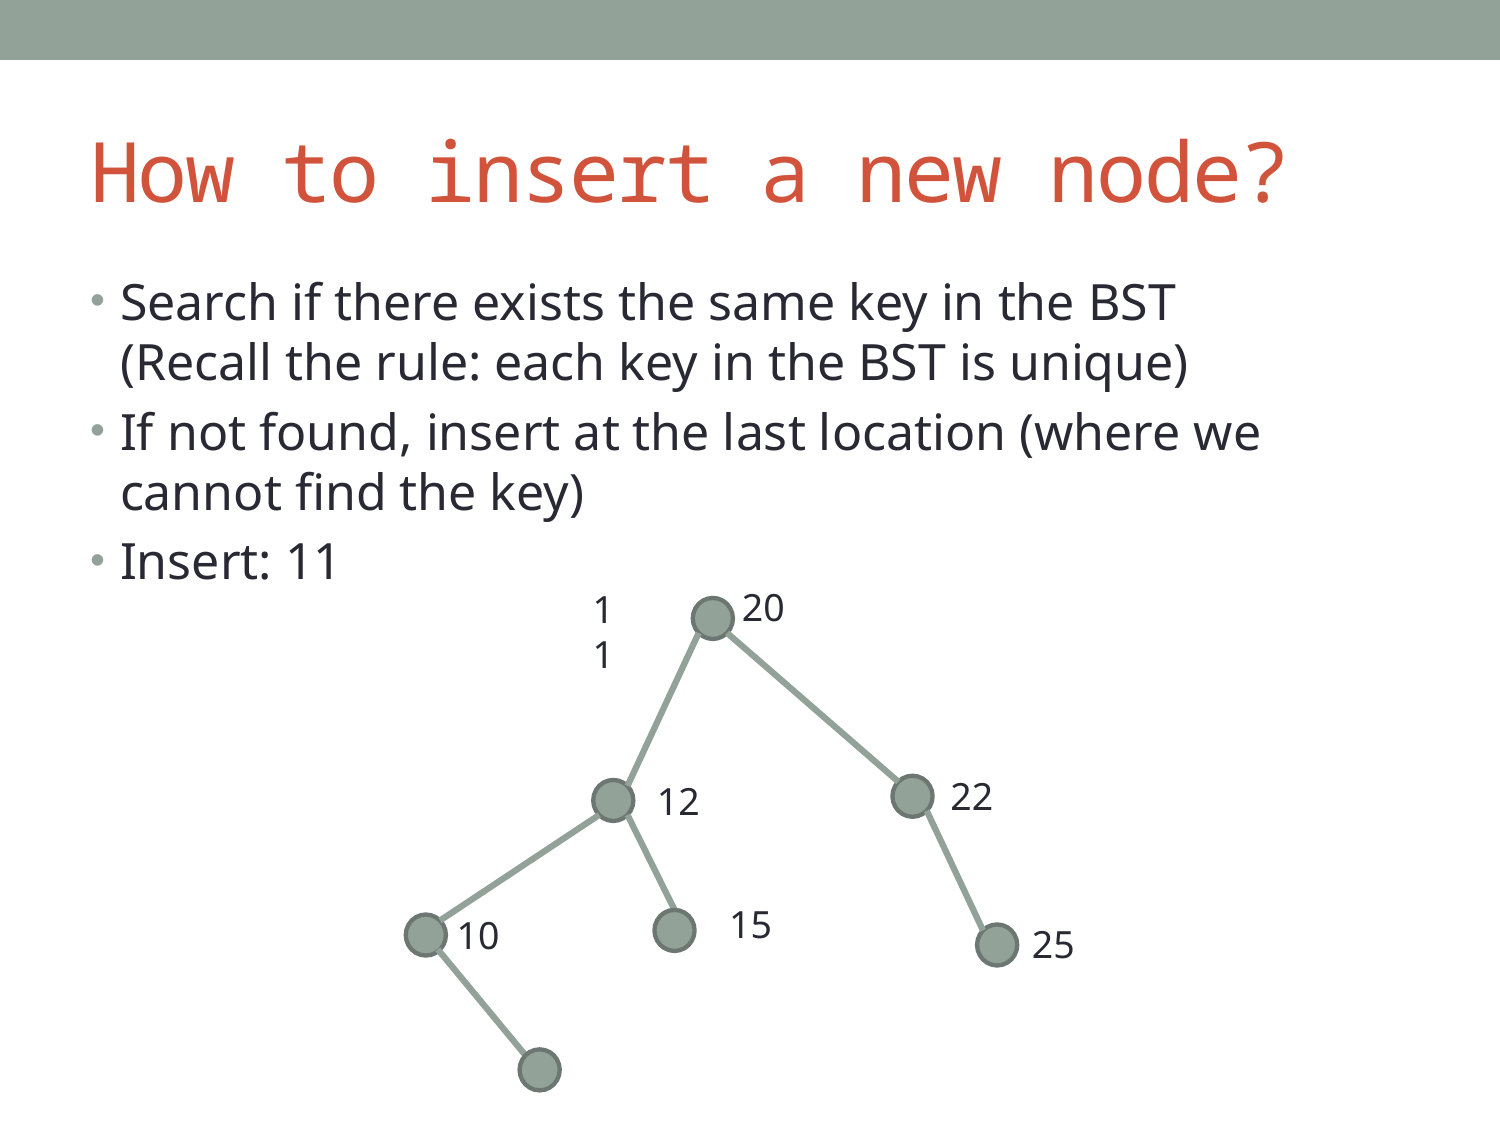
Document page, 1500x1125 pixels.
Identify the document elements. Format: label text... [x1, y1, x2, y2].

text_box 25 [1017, 913, 1090, 974]
list Search if there exists the same key in the BST (Recall the rule: each key in the BST is unique) If not found, insert at the last location (where we cannot find the key) Insert: 11 [75, 262, 1425, 1063]
text_box [690, 595, 727, 642]
text_box [403, 912, 441, 958]
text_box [627, 814, 675, 911]
text_box [517, 1047, 562, 1093]
text_box [890, 773, 935, 819]
text_box 12 [642, 770, 715, 830]
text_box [439, 814, 600, 921]
text_box [591, 777, 636, 824]
text_box 15 [714, 894, 787, 954]
text_box 22 [935, 765, 1009, 826]
text_box 10 [441, 928, 515, 946]
text_box 20 [727, 576, 800, 631]
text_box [627, 632, 699, 787]
text_box 11 [577, 578, 649, 684]
text_box [974, 922, 1017, 968]
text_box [437, 949, 526, 1056]
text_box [926, 810, 984, 931]
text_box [726, 632, 899, 782]
title How to insert a new node? [75, 87, 1425, 250]
text_box [652, 909, 697, 954]
